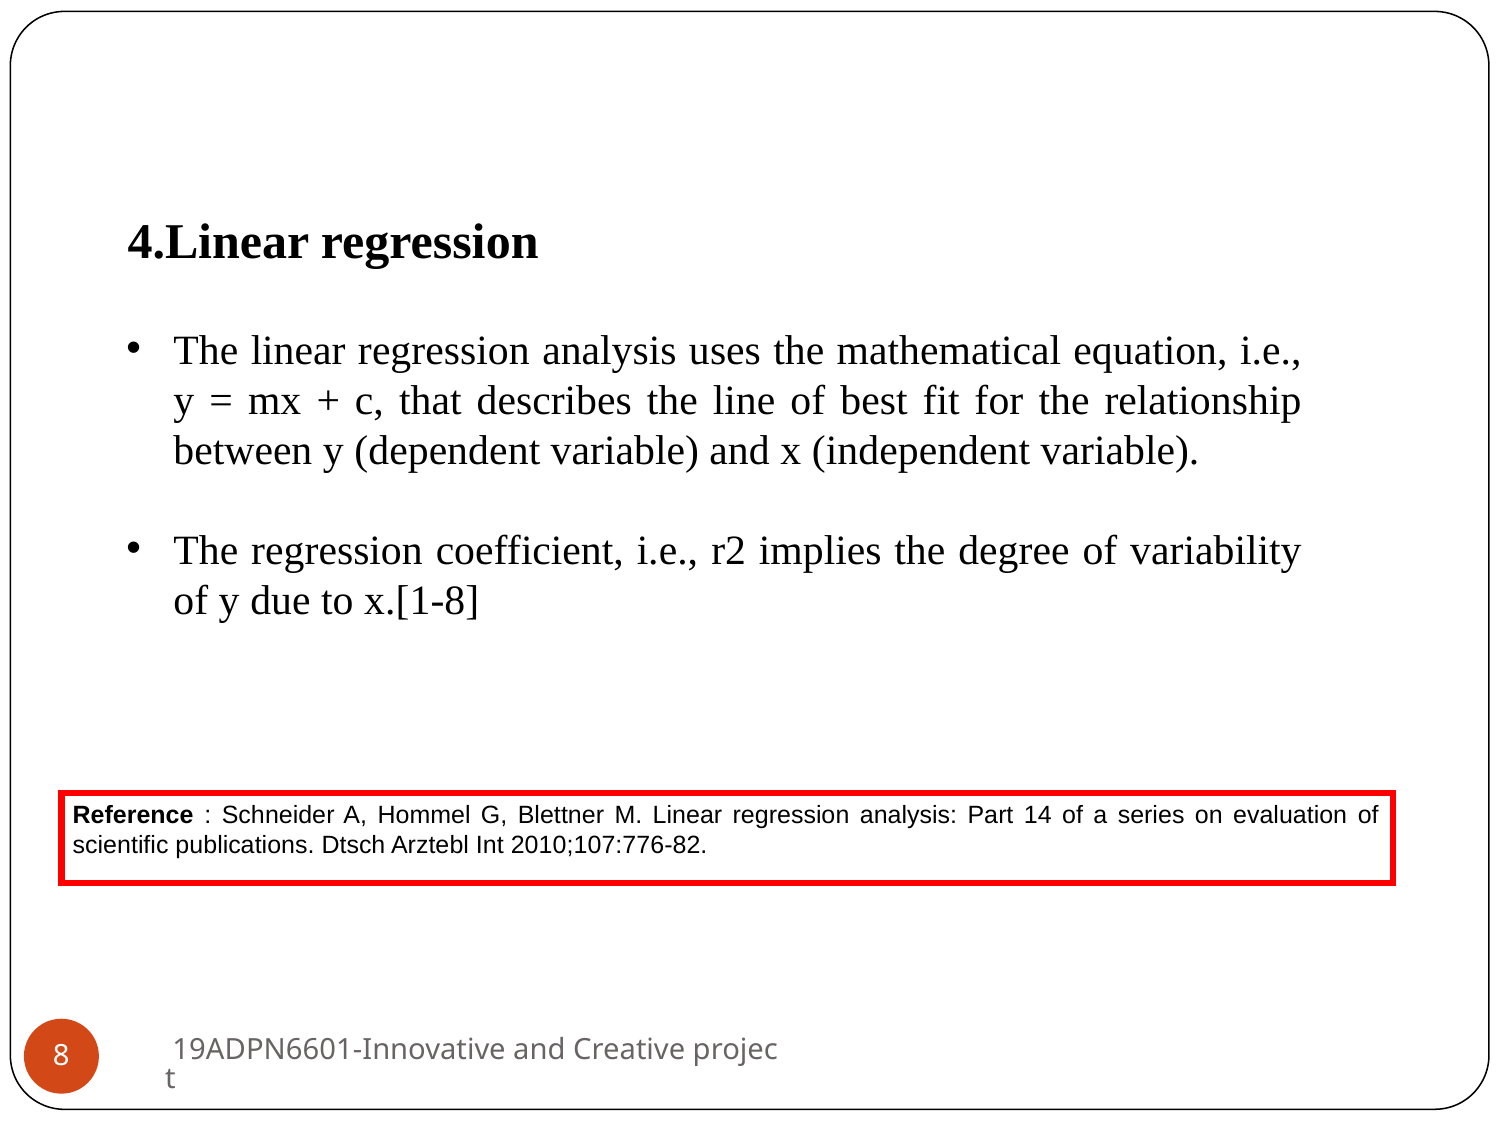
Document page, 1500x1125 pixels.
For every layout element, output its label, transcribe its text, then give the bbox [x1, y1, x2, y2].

title 4.Linear regression [112, 120, 1388, 284]
slide_number 8 [23, 1018, 99, 1094]
footer 19ADPN6601-Innovative and Creative project [150, 1012, 800, 1088]
text_box The linear regression analysis uses the mathematical equation, i.e., y = mx + c, that describes the line of best fit for the relationship between y (dependent variable) and x (independent variable). The regression coefficient, i.e., r2 implies the degree of variability of y due to x.[1-8] [98, 315, 1318, 659]
text_box Reference : Schneider A, Hommel G, Blettner M. Linear regression analysis: Part 14 of a series on evaluation of scientific publications. Dtsch Arztebl Int 2010;107:776-82. [61, 792, 1393, 883]
